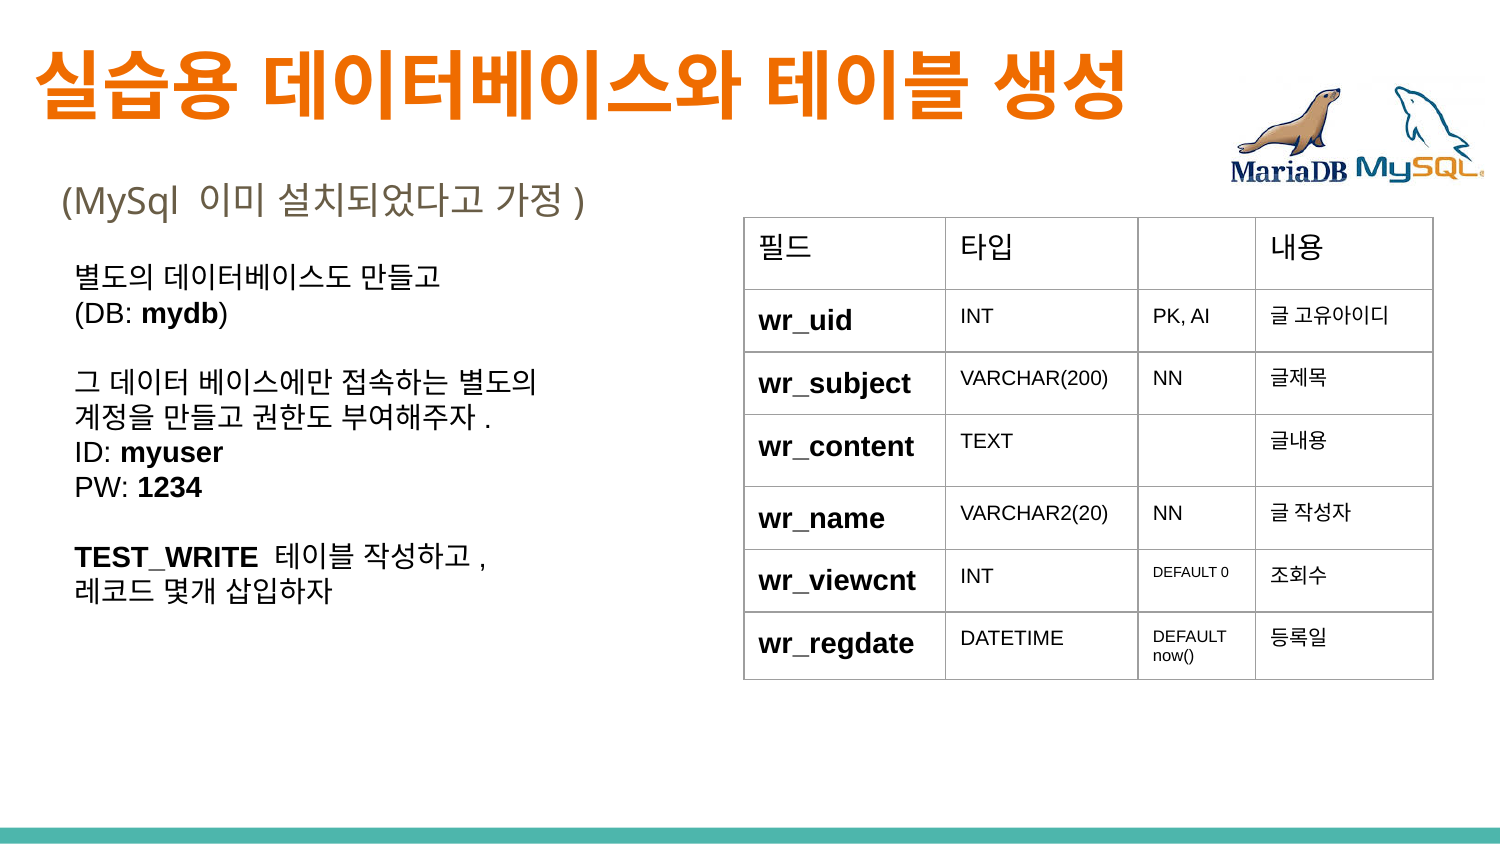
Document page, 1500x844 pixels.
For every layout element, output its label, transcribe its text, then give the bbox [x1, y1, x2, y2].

table_cell wr_viewcnt [745, 550, 945, 611]
table_cell wr_subject [745, 353, 945, 414]
table_header [1139, 218, 1255, 289]
table_cell INT [946, 290, 1137, 351]
table_cell INT [946, 550, 1137, 611]
table_cell wr_regdate [745, 613, 945, 679]
text_box 별도의 데이터베이스도 만들고 (DB: mydb) 그 데이터 베이스에만 접속하는 별도의 계정을 만들고 권한도 부여해주자. ID: myuser PW: 1234 TEST_WRITE 테이블 작성하고, 레코드 몇개 삽입하자 [59, 244, 563, 662]
table_cell VARCHAR2(20) [946, 487, 1137, 549]
table_cell wr_content [745, 415, 945, 486]
list (MySql 이미 설치되었다고 가정) [46, 155, 635, 233]
table_cell TEXT [946, 415, 1137, 486]
table_cell DEFAULT now() [1139, 613, 1255, 679]
table_cell wr_uid [745, 290, 945, 351]
table_header 필드 [745, 218, 945, 289]
table_header 내용 [1256, 218, 1432, 289]
table_cell 글제목 [1256, 353, 1432, 414]
table_cell 등록일 [1256, 613, 1432, 679]
table_cell DATETIME [946, 613, 1137, 679]
title 실습용 데이터베이스와 테이블 생성 [18, 23, 1250, 140]
table_cell PK, AI [1139, 290, 1255, 351]
table_cell VARCHAR(200) [946, 353, 1137, 414]
table_cell [1139, 415, 1255, 486]
table_cell 조회수 [1256, 550, 1432, 611]
table_cell 글내용 [1256, 415, 1432, 486]
table_cell NN [1139, 353, 1255, 414]
table_cell wr_name [745, 487, 945, 549]
table_header 타입 [946, 218, 1137, 289]
table_cell 글 작성자 [1256, 487, 1432, 549]
table_cell NN [1139, 487, 1255, 549]
table_cell DEFAULT 0 [1139, 550, 1255, 611]
table_cell 글 고유아이디 [1256, 290, 1432, 351]
picture [1231, 76, 1485, 193]
